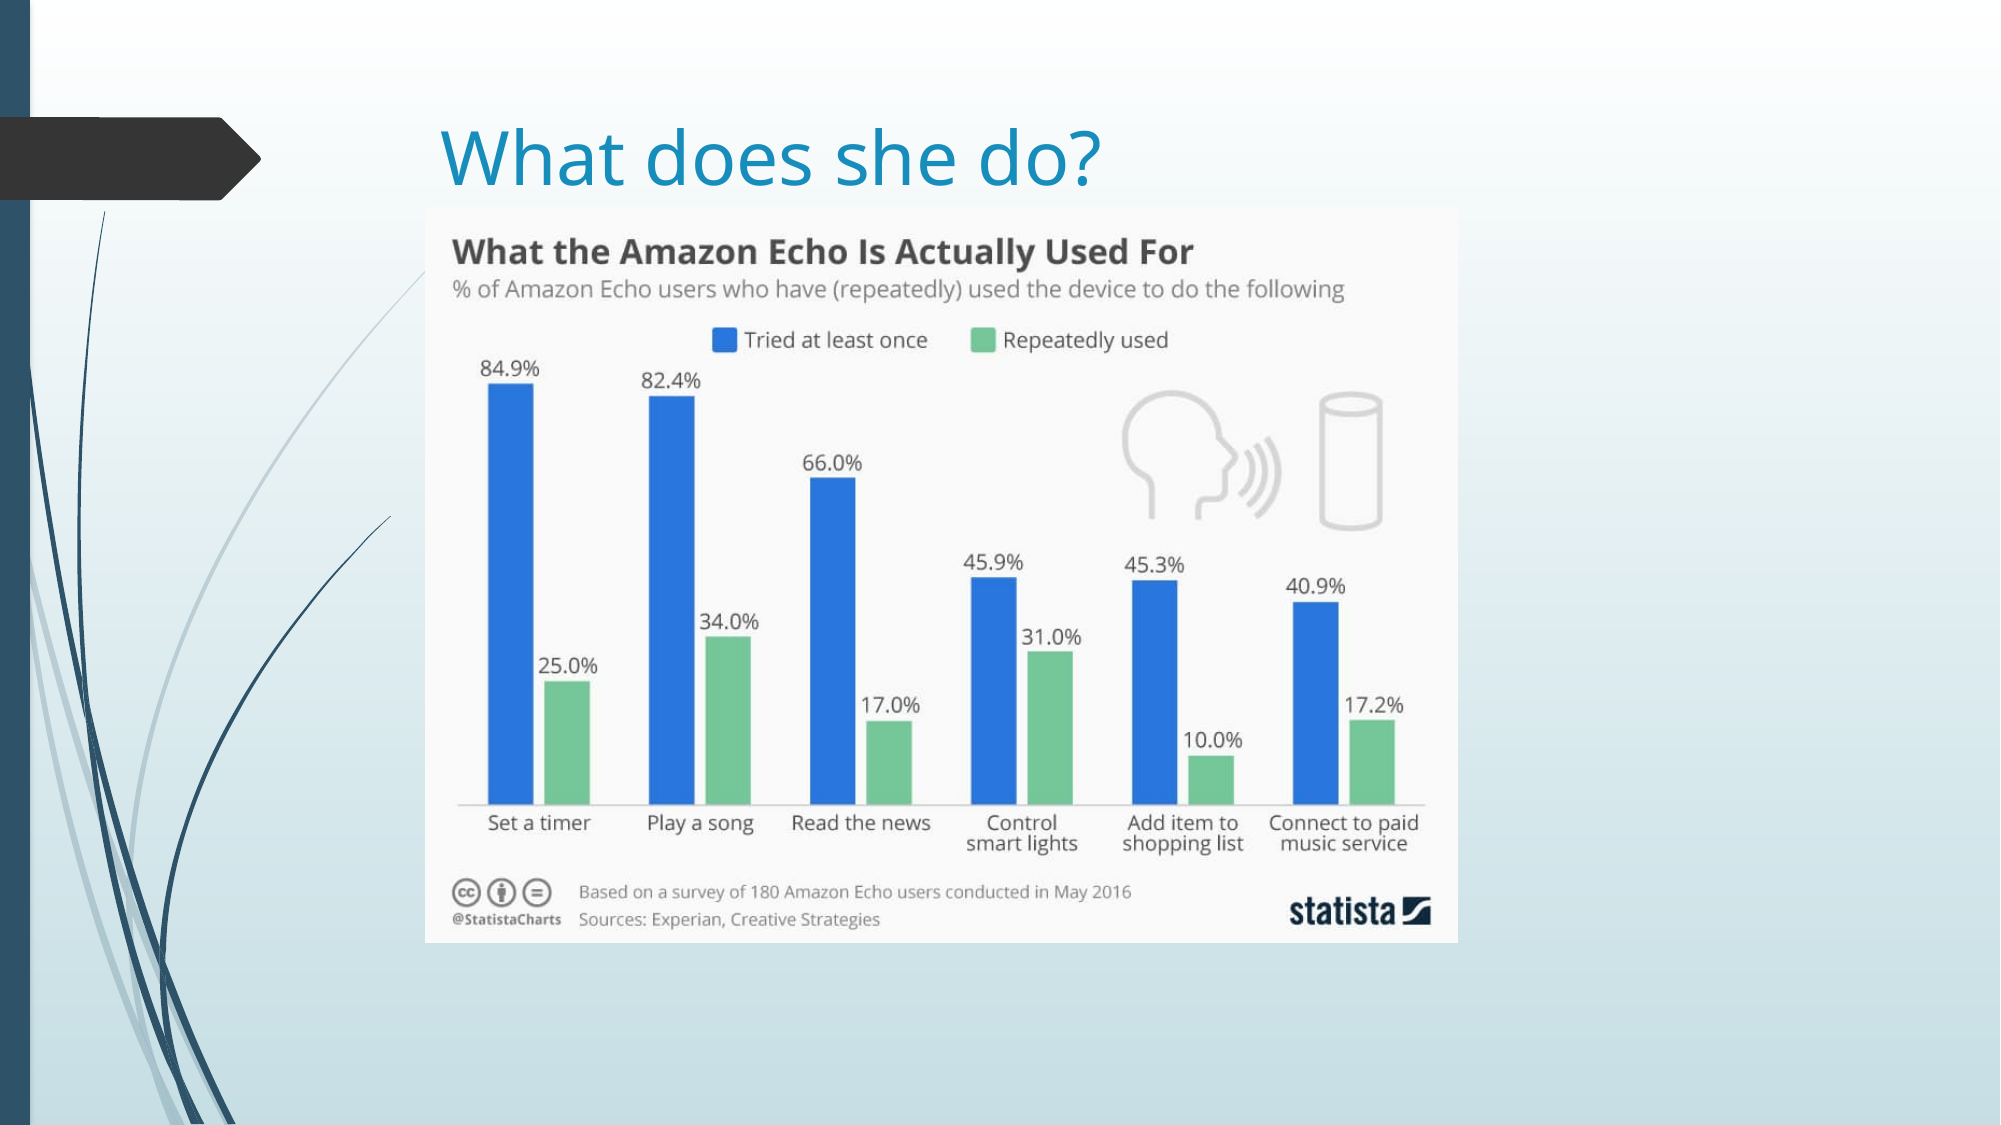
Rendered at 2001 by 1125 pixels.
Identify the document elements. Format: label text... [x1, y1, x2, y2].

title What does she do? [425, 102, 1888, 313]
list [425, 207, 1458, 944]
